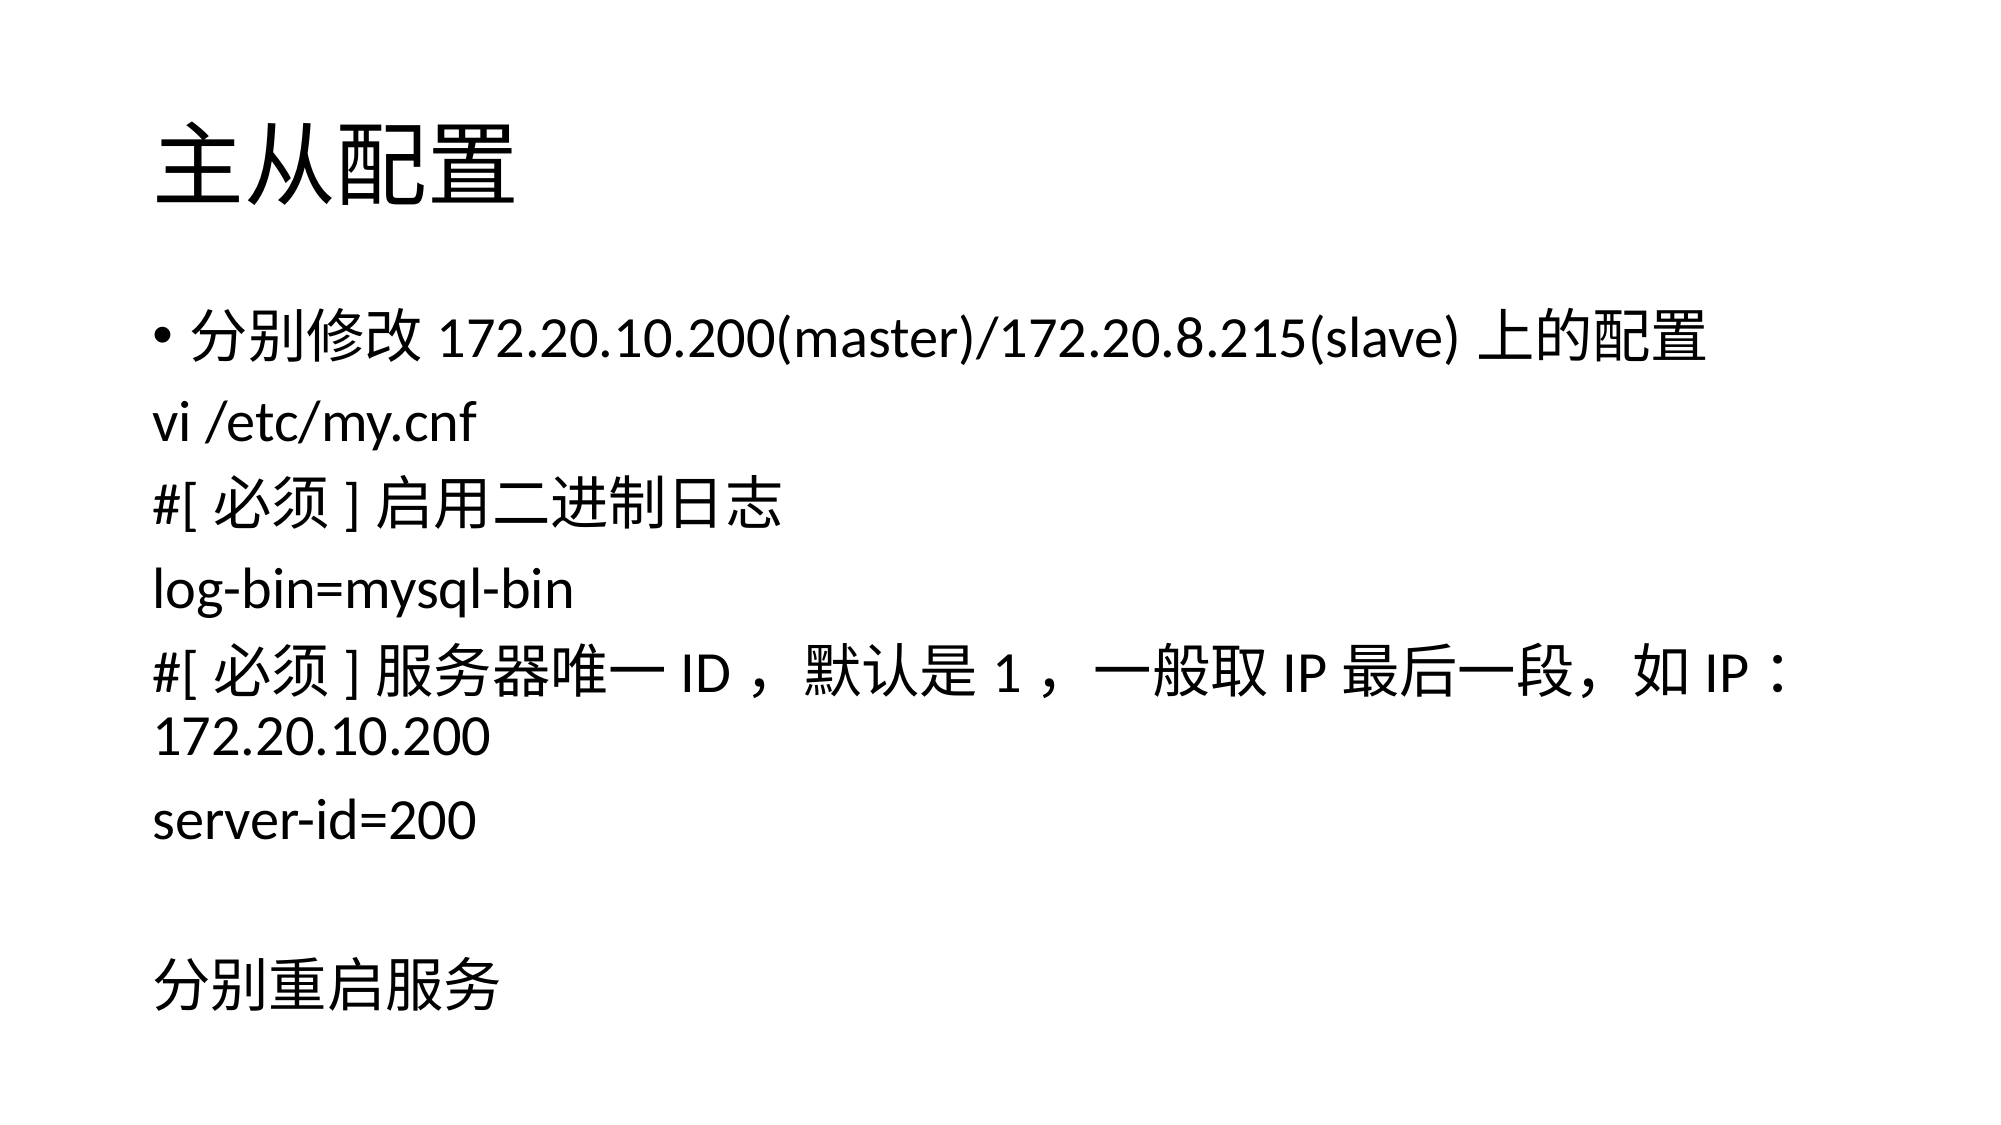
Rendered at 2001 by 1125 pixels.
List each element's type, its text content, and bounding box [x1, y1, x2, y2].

list 分别修改172.20.10.200(master)/172.20.8.215(slave)上的配置 vi /etc/my.cnf #[必须]启用二进制日志 log-bin=mysql-bin #[必须]服务器唯一ID，默认是1，一般取IP最后一段，如IP：172.20.10.200 server-id=200 分别重启服务 [137, 299, 2000, 1014]
title 主从配置 [137, 59, 1863, 278]
